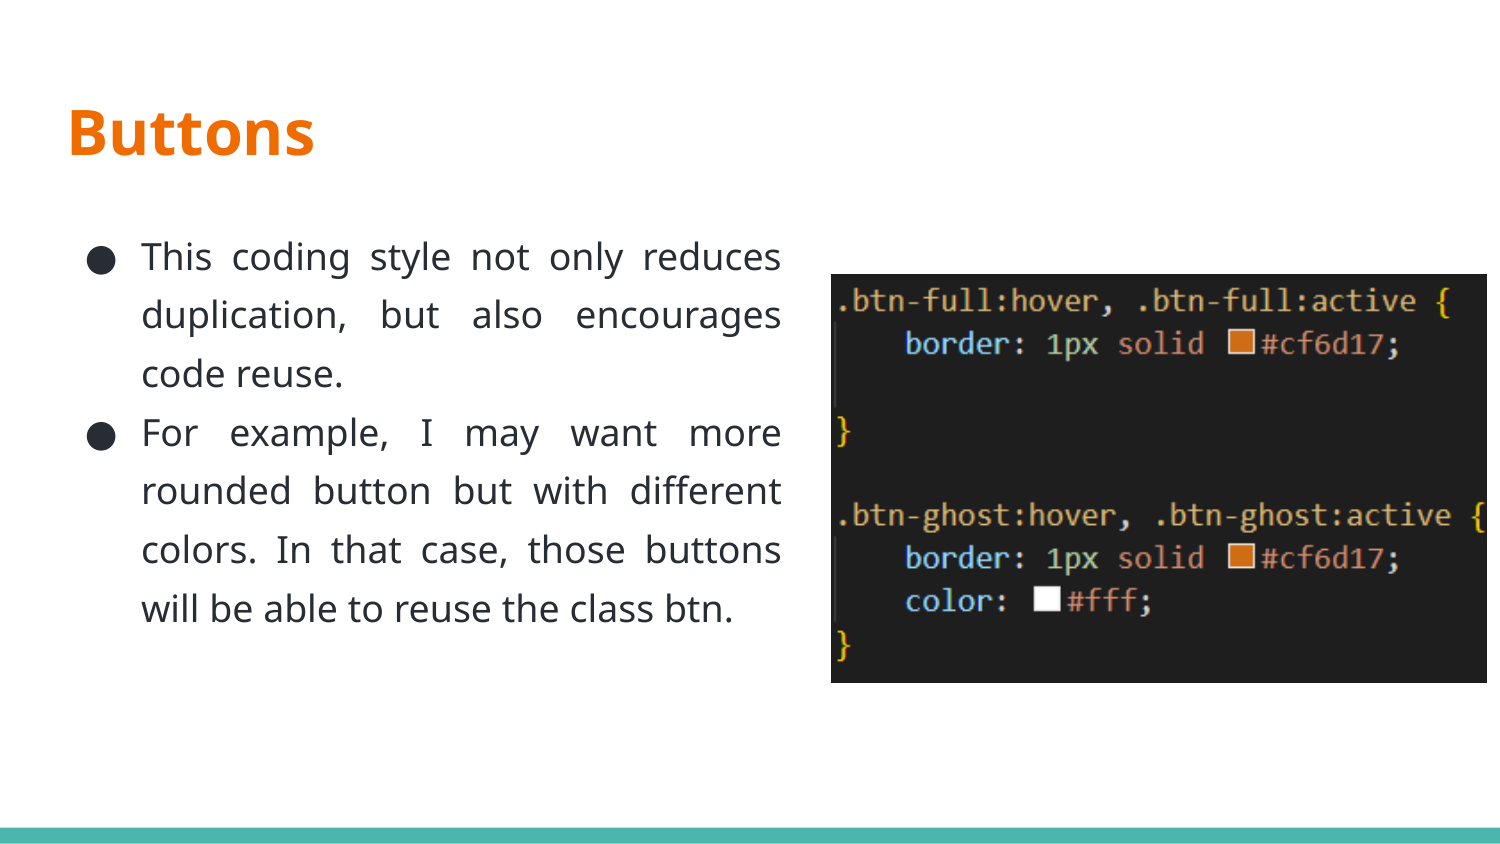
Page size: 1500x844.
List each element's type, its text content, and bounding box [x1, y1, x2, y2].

picture [830, 274, 1488, 683]
list This coding style not only reduces duplication, but also encourages code reuse. For example, I may want more rounded button but with different colors. In that case, those buttons will be able to reuse the class btn. [51, 207, 798, 750]
title Buttons [51, 72, 1449, 189]
